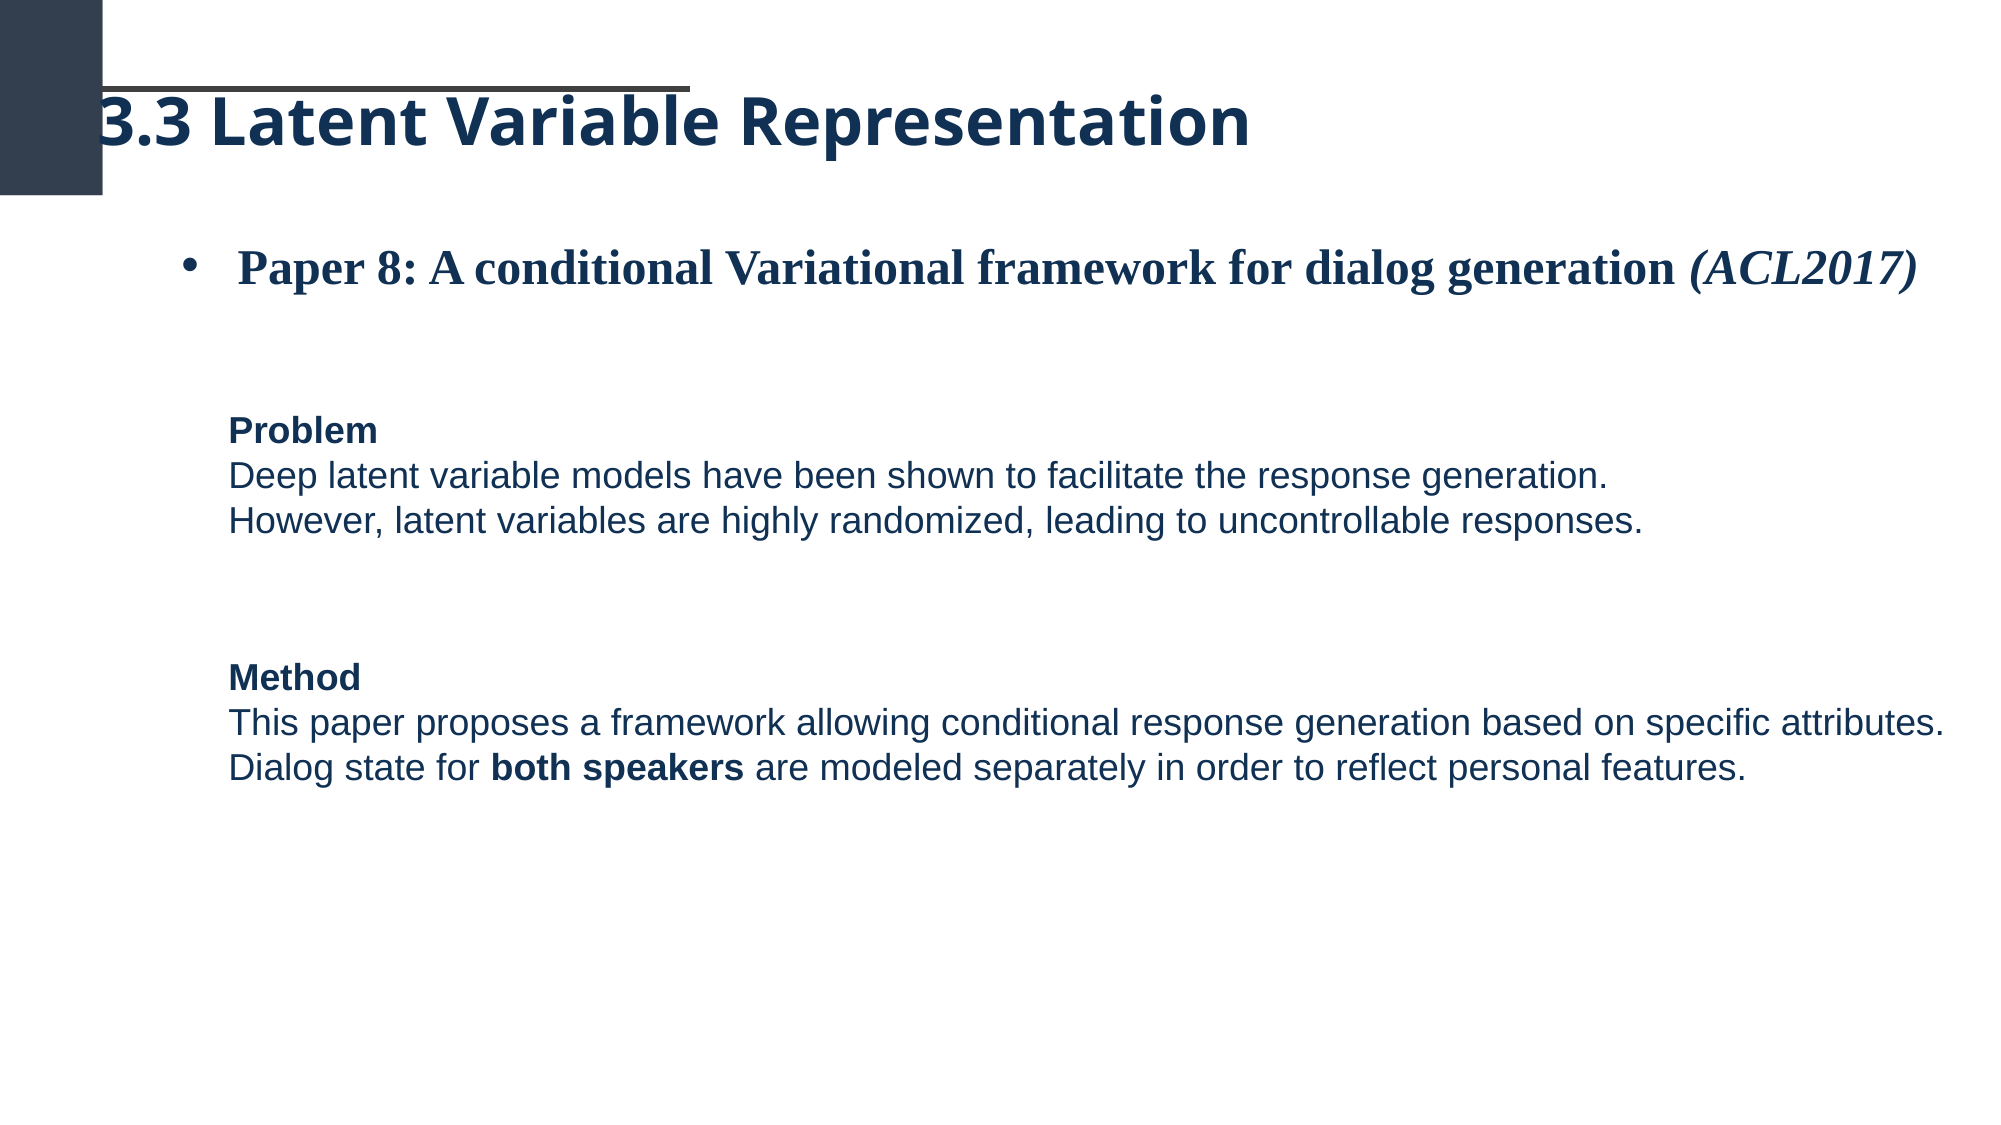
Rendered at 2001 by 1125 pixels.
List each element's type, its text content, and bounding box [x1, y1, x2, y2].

text_box Paper 8: A conditional Variational framework for dialog generation (ACL2017) [166, 208, 1977, 302]
text_box [0, 0, 103, 196]
text_box Problem Deep latent variable models have been shown to facilitate the response generation. However, latent variables are highly randomized, leading to uncontrollable responses. [213, 398, 1962, 549]
text_box 3.3 Latent Variable Representation [82, 71, 1268, 166]
text_box Method This paper proposes a framework allowing conditional response generation based on specific attributes. Dialog state for both speakers are modeled separately in order to reflect personal features. [213, 645, 1962, 796]
